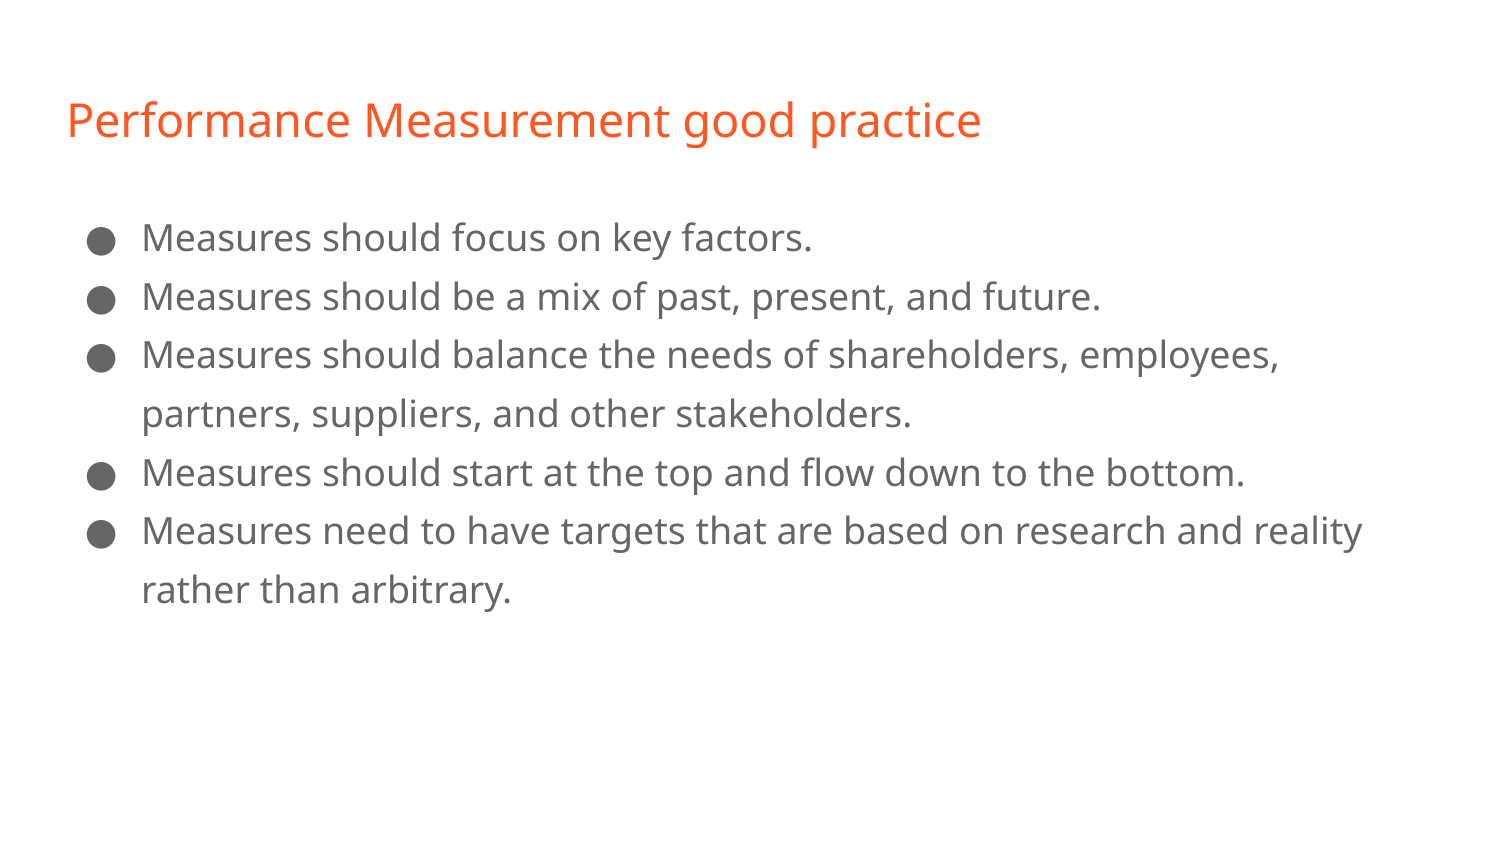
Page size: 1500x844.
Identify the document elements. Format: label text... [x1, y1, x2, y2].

title Performance Measurement good practice [51, 72, 1449, 167]
list Measures should focus on key factors. Measures should be a mix of past, present, and future. Measures should balance the needs of shareholders, employees, partners, suppliers, and other stakeholders. Measures should start at the top and flow down to the bottom. Measures need to have targets that are based on research and reality rather than arbitrary. [51, 189, 1449, 750]
